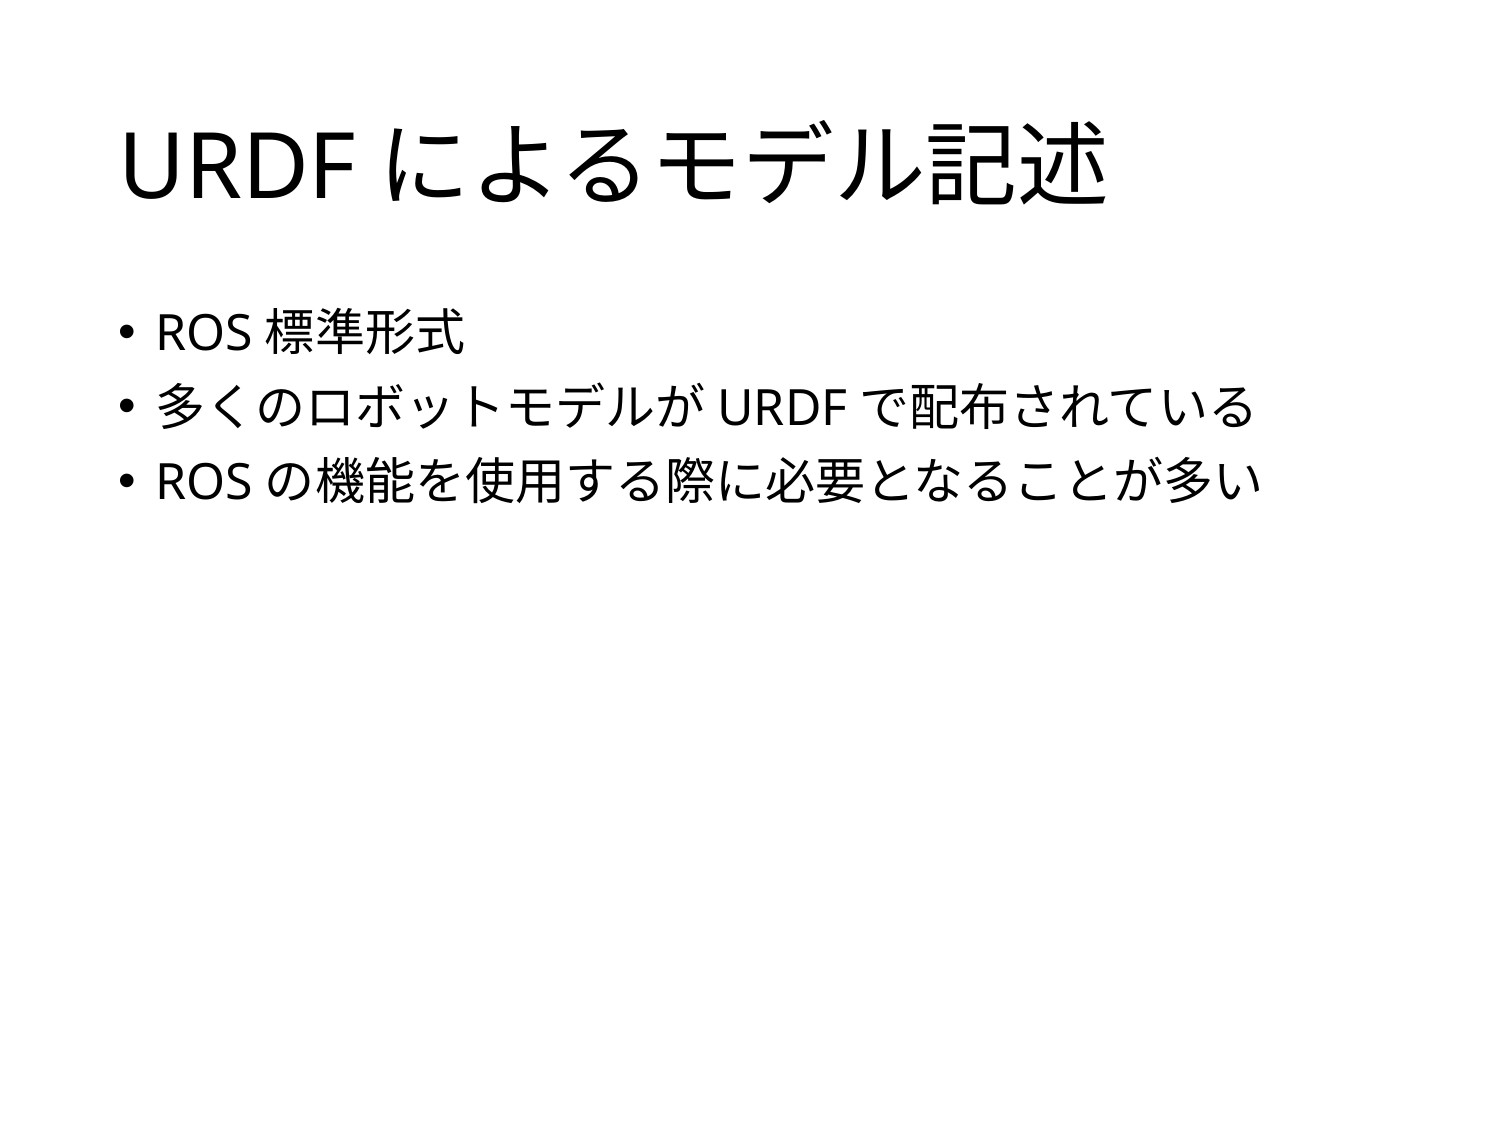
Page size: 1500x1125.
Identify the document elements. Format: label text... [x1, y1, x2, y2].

list ROS標準形式 多くのロボットモデルがURDFで配布されている ROSの機能を使用する際に必要となることが多い [103, 299, 1397, 1014]
title URDFによるモデル記述 [103, 59, 1397, 278]
